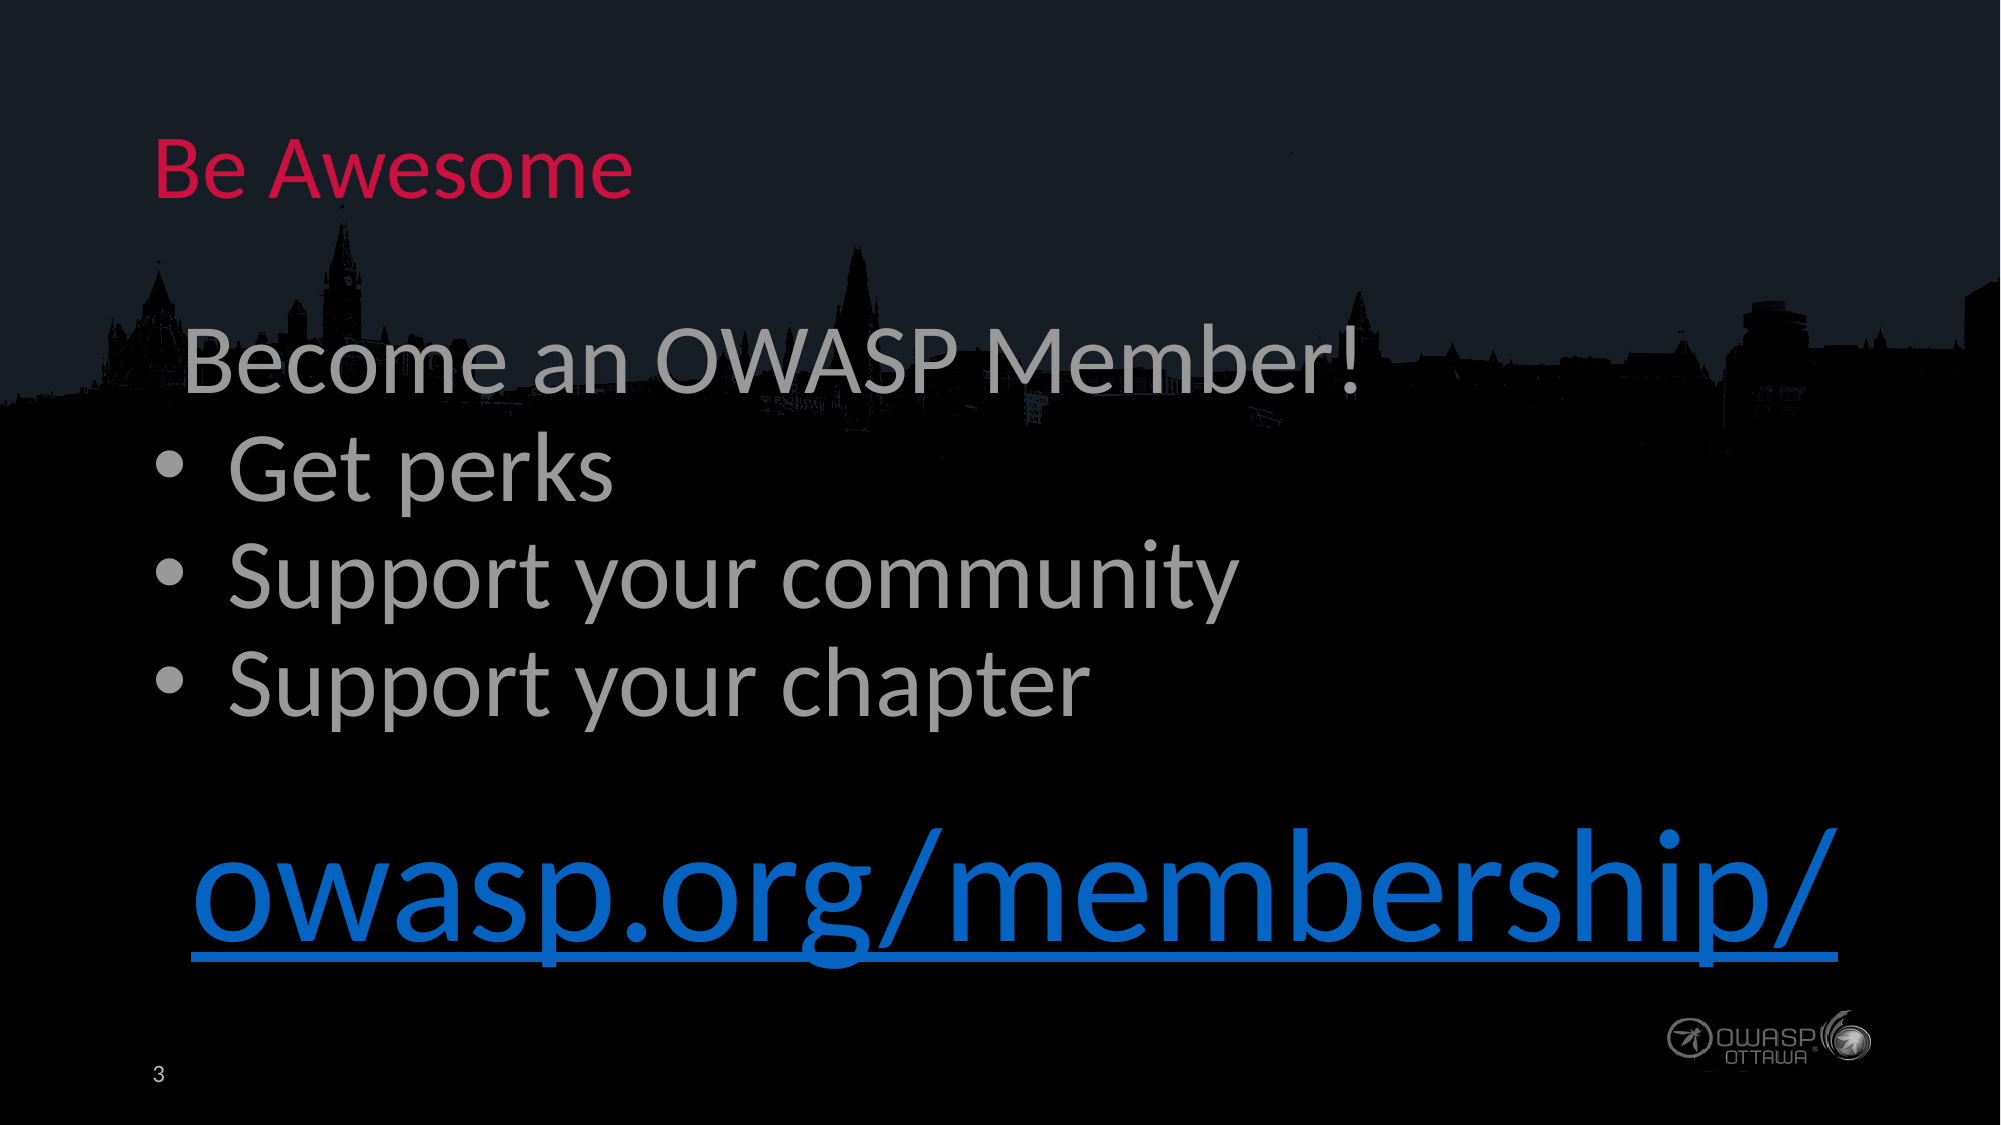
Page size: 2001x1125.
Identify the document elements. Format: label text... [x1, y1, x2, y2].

list Become an OWASP Member! Get perks Support your community Support your chapter owasp.org/membership/ [137, 299, 1863, 1014]
title Be Awesome [137, 59, 1863, 278]
slide_number ‹#› [137, 1042, 588, 1103]
picture [0, 0, 2001, 1125]
